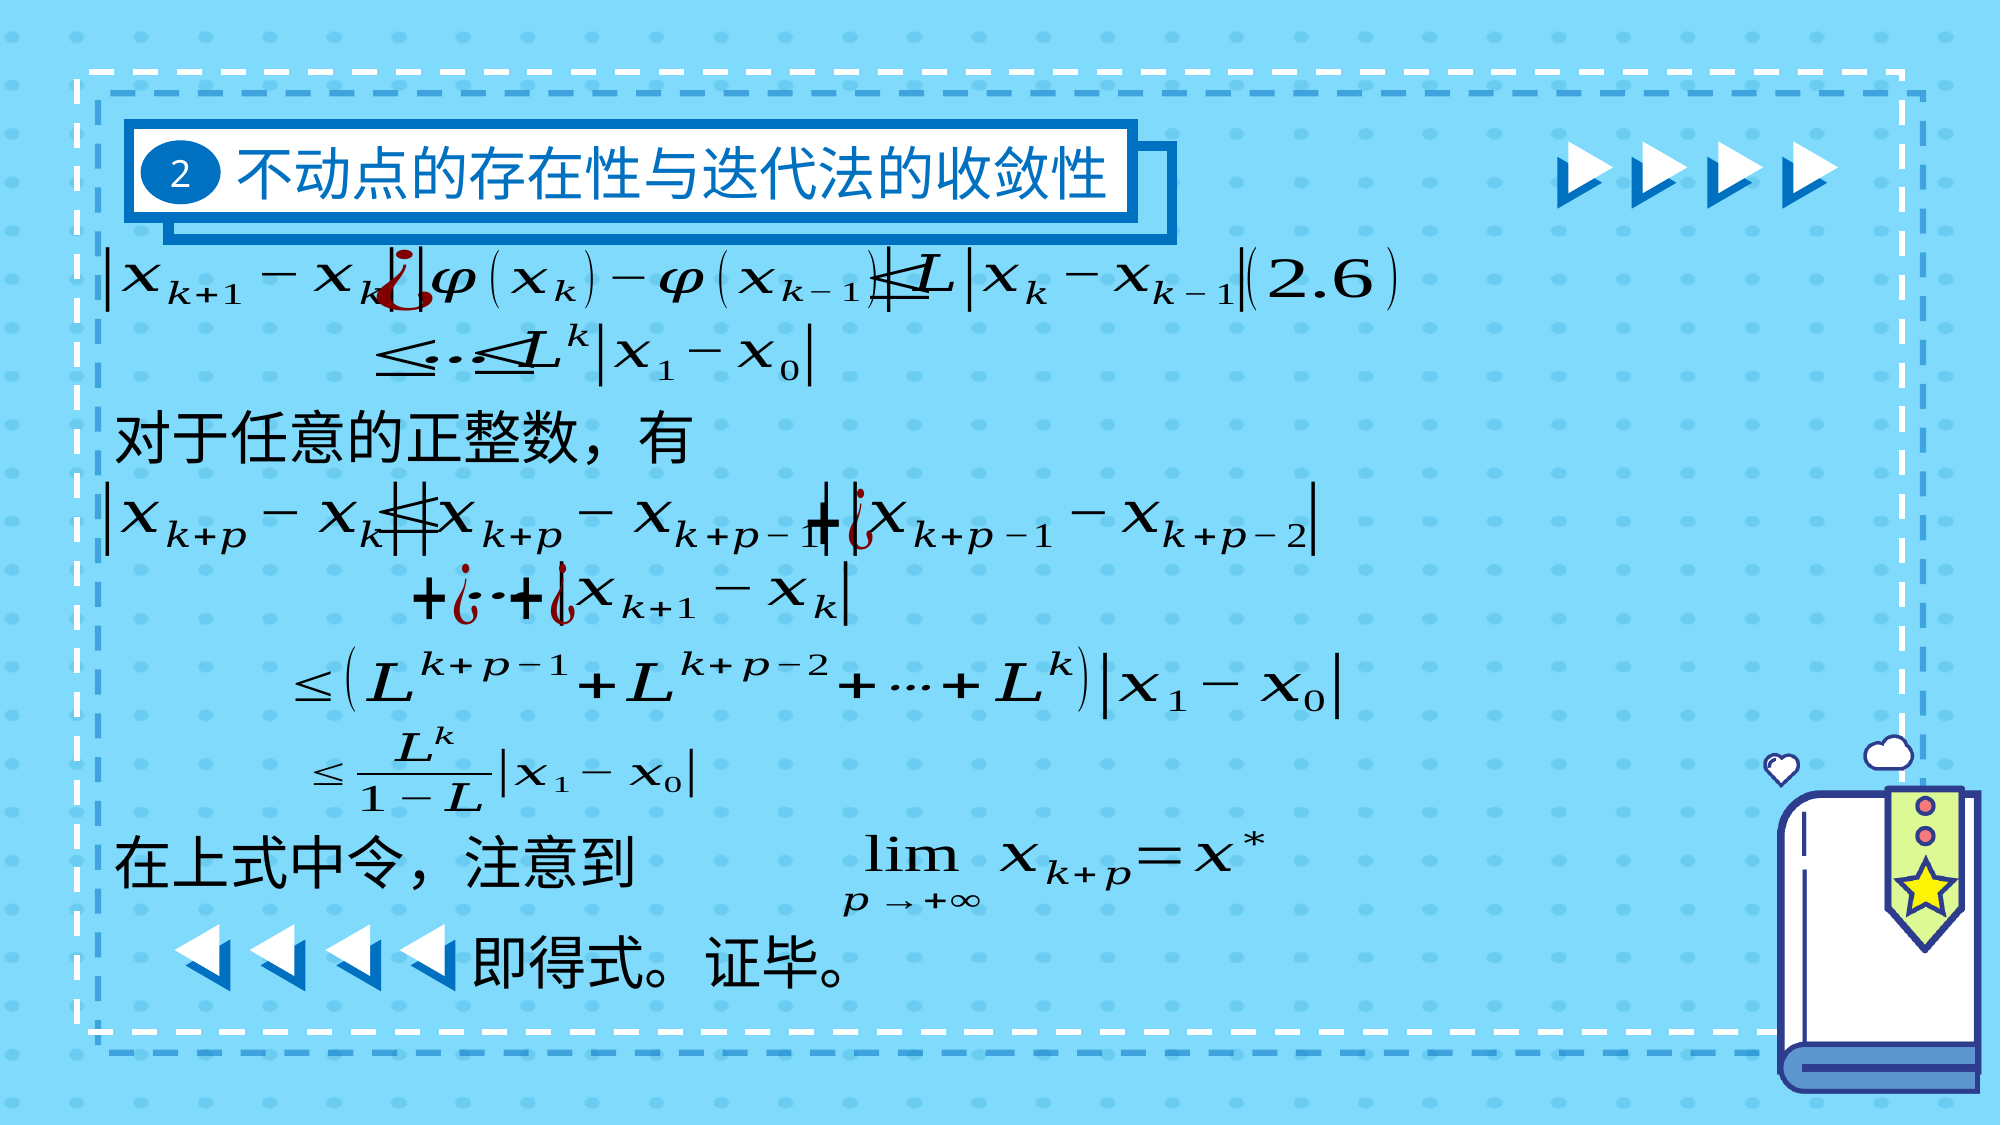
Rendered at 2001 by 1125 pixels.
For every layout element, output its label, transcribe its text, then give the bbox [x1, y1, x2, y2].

text_box 不动点的存在性与迭代法的收敛性 [220, 129, 1140, 215]
picture [3, 1, 2001, 1125]
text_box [93, 244, 864, 315]
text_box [370, 320, 493, 392]
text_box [469, 318, 825, 391]
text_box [93, 478, 1330, 629]
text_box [864, 244, 1257, 315]
text_box 2 [139, 139, 222, 206]
